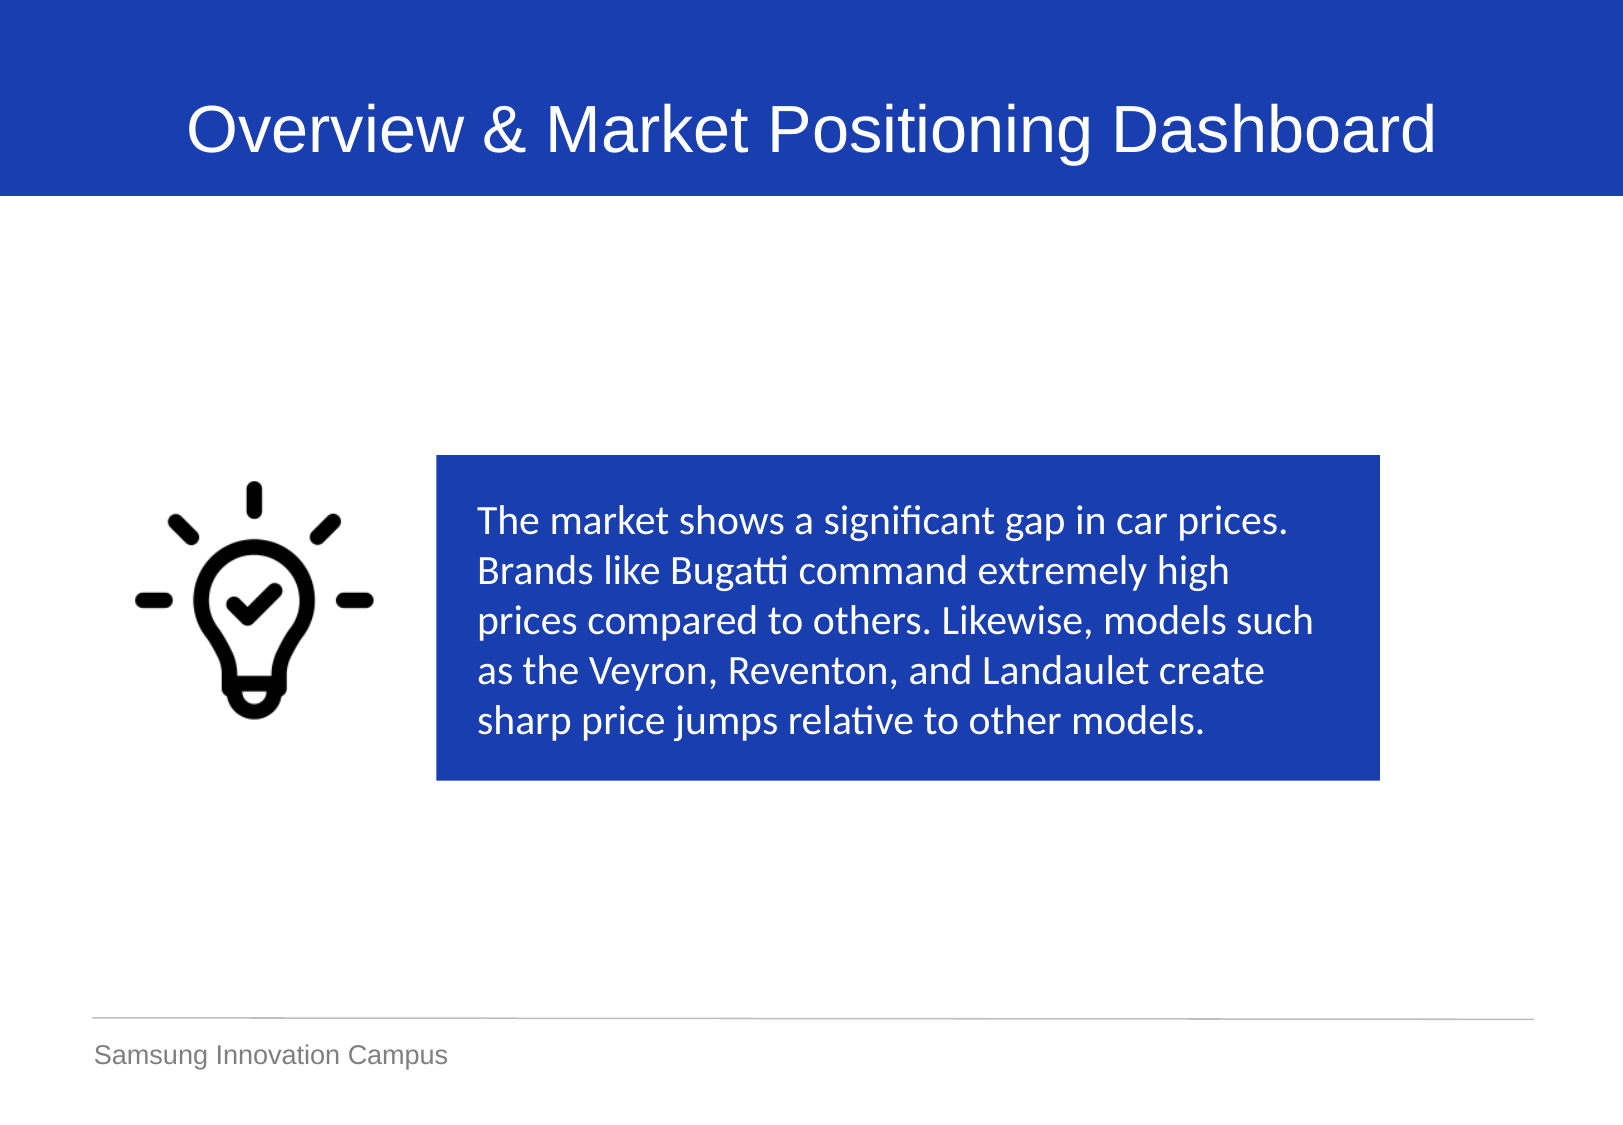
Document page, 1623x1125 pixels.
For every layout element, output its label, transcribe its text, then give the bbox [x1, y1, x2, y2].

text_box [0, 0, 1623, 197]
text_box The market shows a significant gap in car prices. Brands like Bugatti command extremely high prices compared to others. Likewise, models such as the Veyron, Reventon, and Landaulet create sharp price jumps relative to other models. [436, 455, 1380, 781]
text_box Samsung Innovation Campus [93, 1037, 568, 1071]
picture [129, 475, 380, 726]
